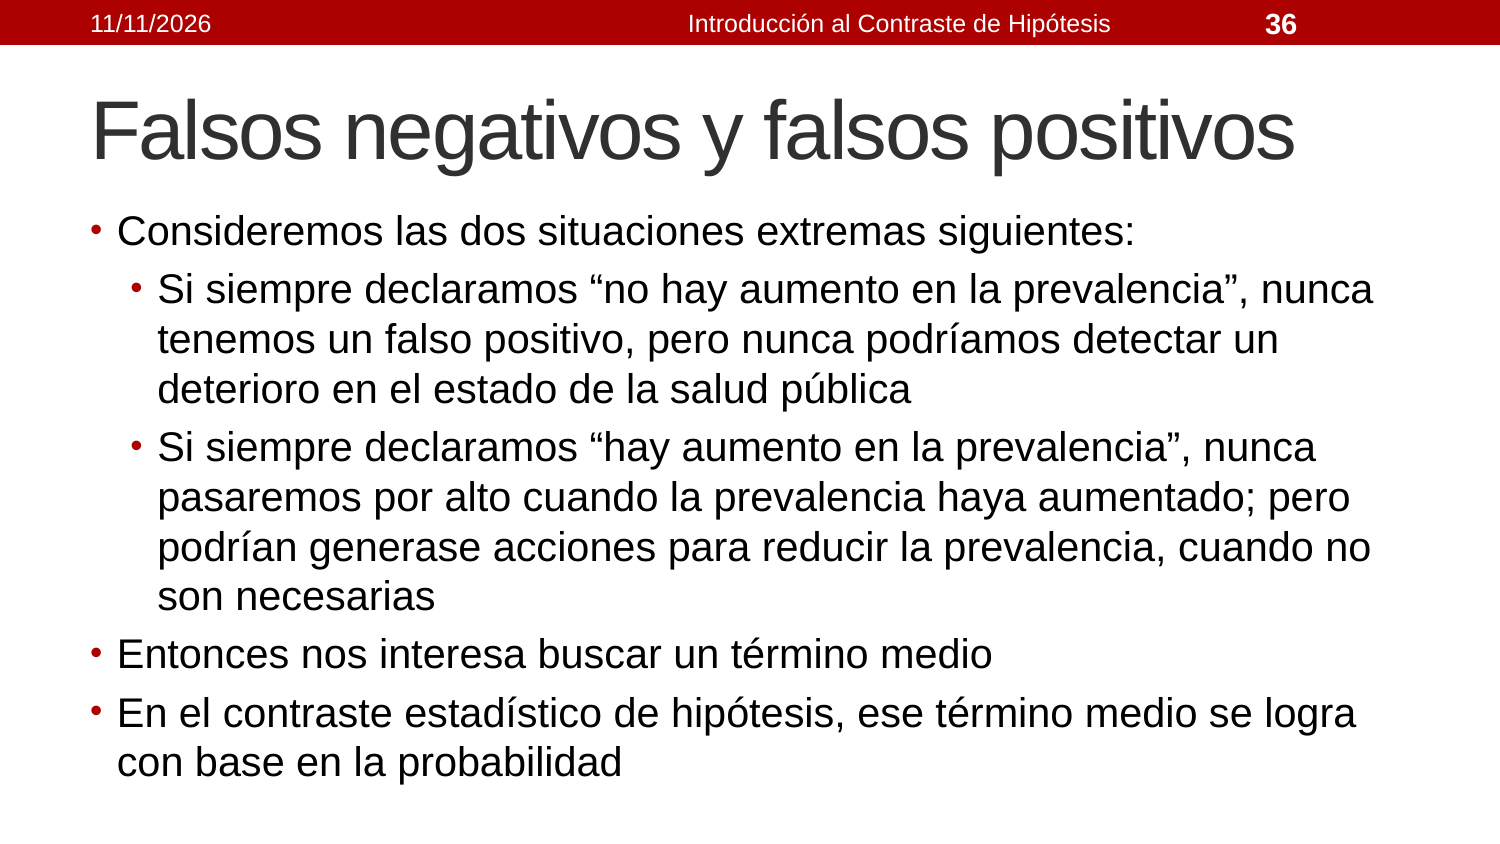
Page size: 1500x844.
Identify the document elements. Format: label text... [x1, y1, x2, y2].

slide_number 36 [1250, 2, 1425, 43]
title Falsos negativos y falsos positivos [75, 65, 1425, 188]
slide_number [75, 2, 550, 43]
footer Introducción al Contraste de Hipótesis [562, 2, 1238, 43]
list Consideremos las dos situaciones extremas siguientes: Si siempre declaramos “no hay aumento en la prevalencia”, nunca tenemos un falso positivo, pero nunca podríamos detectar un deterioro en el estado de la salud pública Si siempre declaramos “hay aumento en la prevalencia”, nunca pasaremos por alto cuando la prevalencia haya aumentado; pero podrían generase acciones para reducir la prevalencia, cuando no son necesarias Entonces nos interesa buscar un término medio En el contraste estadístico de hipótesis, ese término medio se logra con base en la probabilidad [75, 196, 1425, 797]
